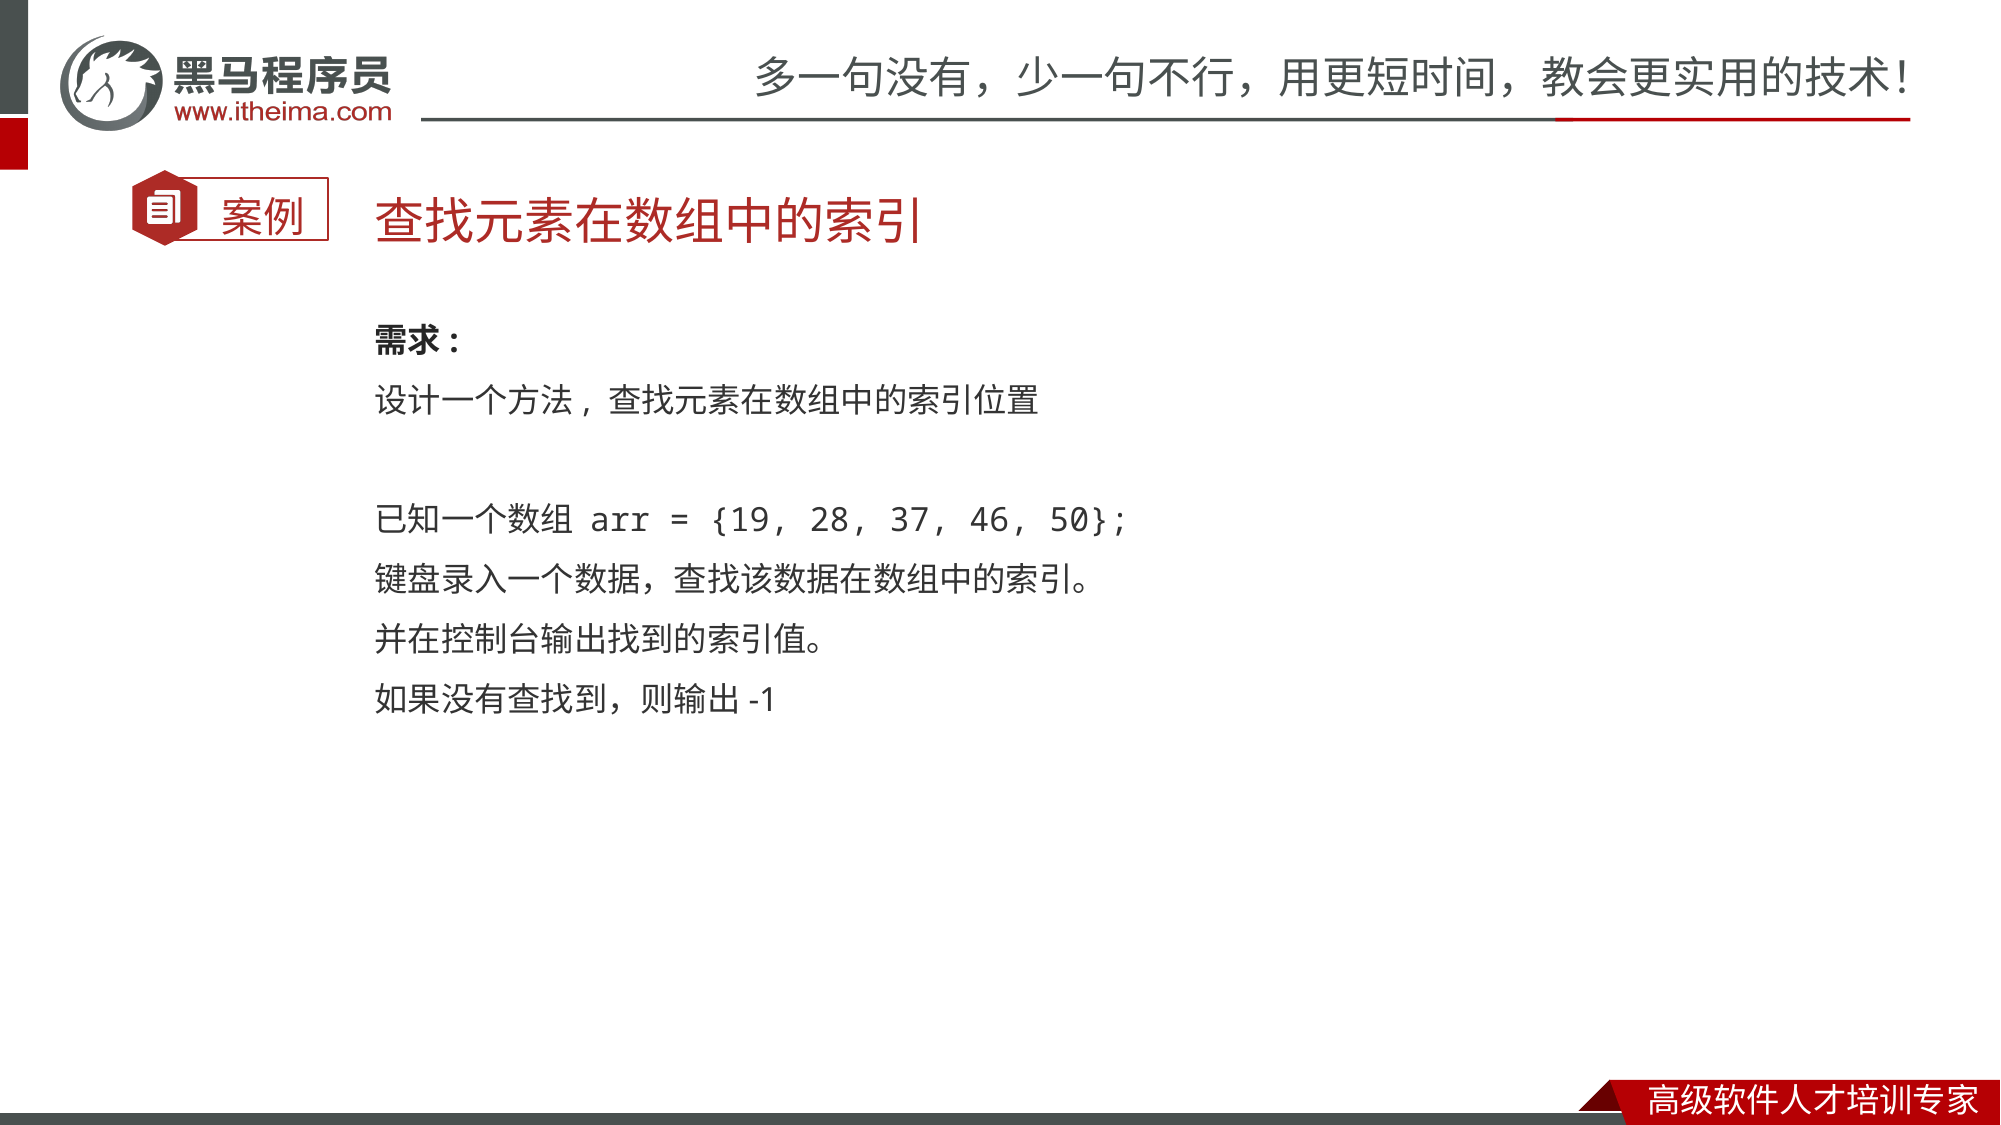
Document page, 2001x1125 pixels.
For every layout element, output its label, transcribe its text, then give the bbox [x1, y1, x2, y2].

picture [147, 190, 181, 224]
text_box 需求: 设计一个方法, 查找元素在数组中的索引位置 已知一个数组 arr = {19, 28, 37, 46, 50}; 键盘录入一个数据，查找该数据在数组中的索引。 并在控制台输出找到的索引值。 如果没有查找到，则输出-1 [360, 271, 1991, 964]
text_box 查找元素在数组中的索引 [360, 145, 1031, 235]
picture [14, 0, 453, 179]
